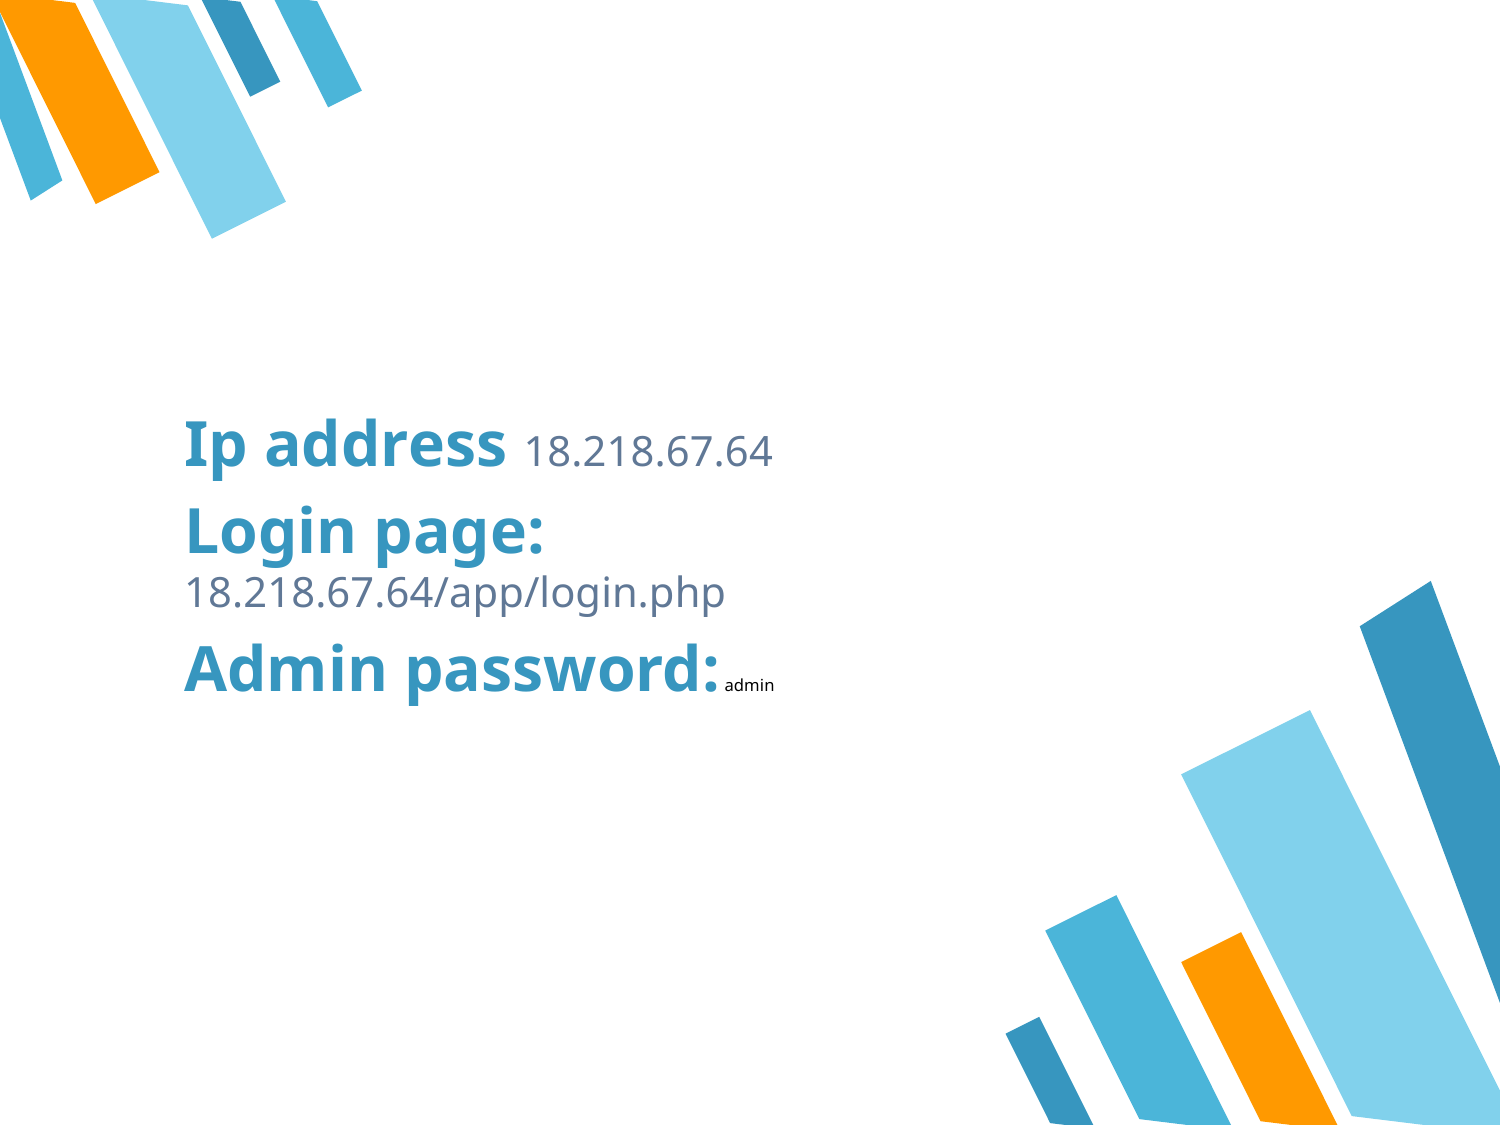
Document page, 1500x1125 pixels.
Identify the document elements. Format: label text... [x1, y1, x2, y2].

list Ip address 18.218.67.64 Login page: 18.218.67.64/app/login.php Admin password: admin [169, 388, 1115, 941]
